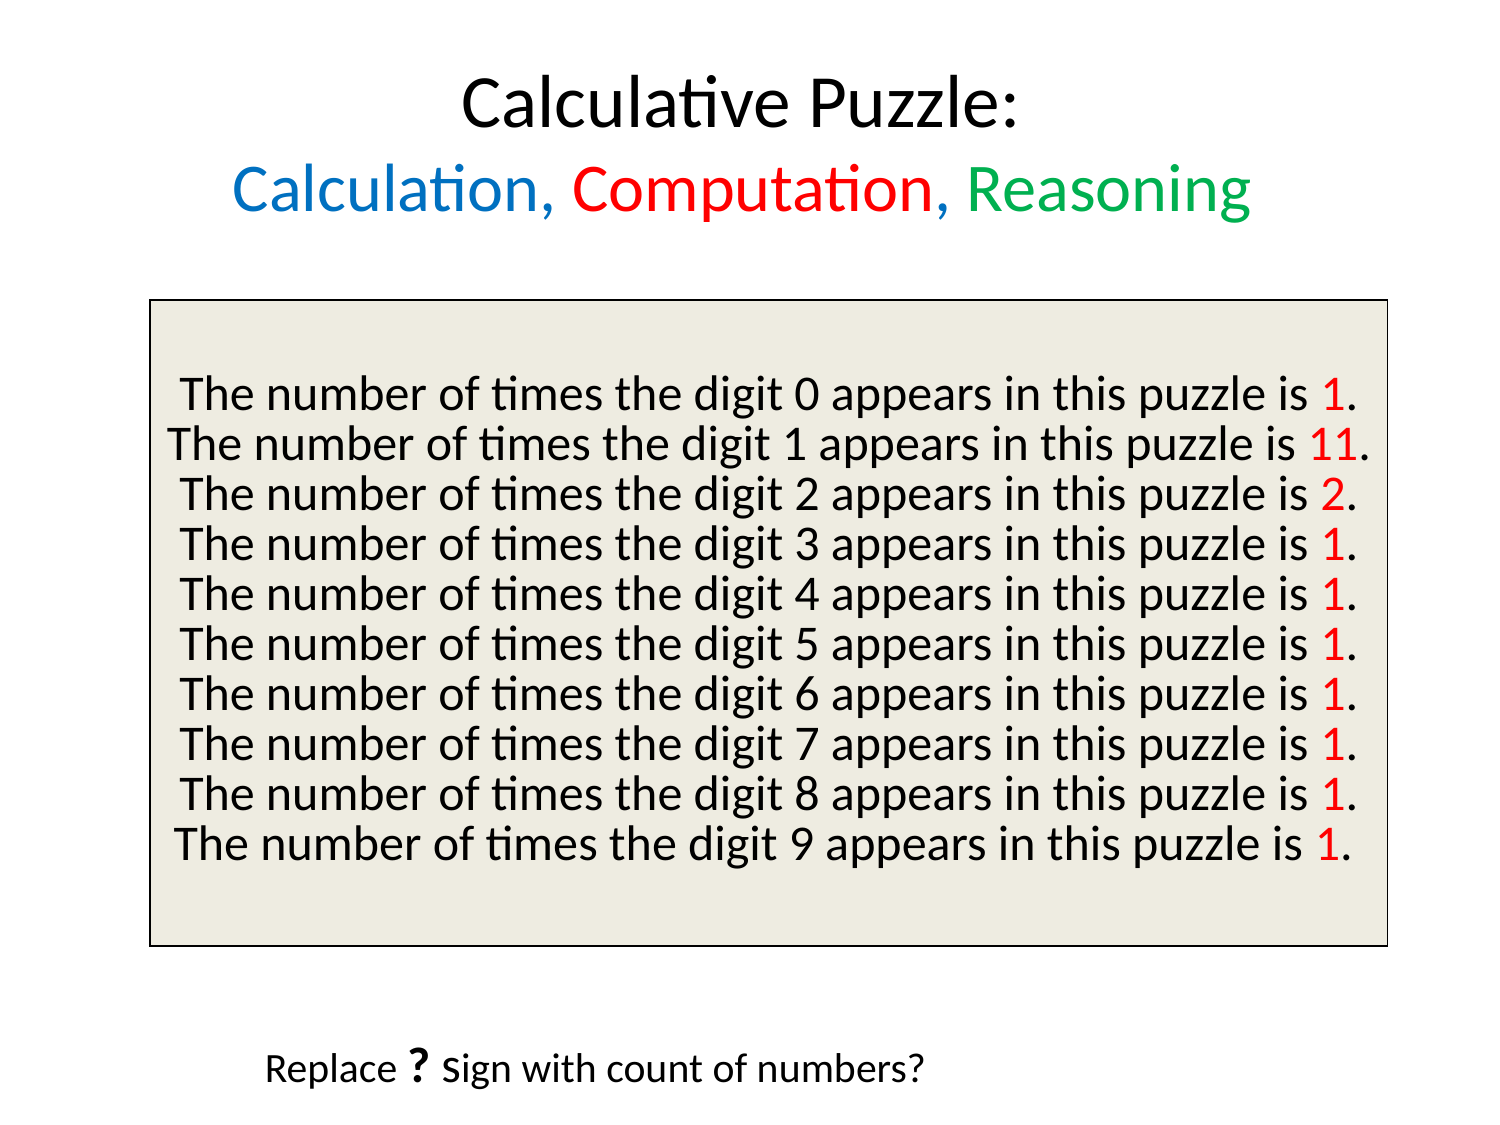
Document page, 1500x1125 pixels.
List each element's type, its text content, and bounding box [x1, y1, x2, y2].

text_box Replace ? sign with count of numbers? [249, 1024, 1038, 1100]
title Calculative Puzzle: Calculation, Computation, Reasoning [75, 45, 1425, 233]
table_header The number of times the digit 0 appears in this puzzle is 1. The number of times the digit 1 appears in this puzzle is 11. The number of times the digit 2 appears in this puzzle is 2. The number of times the digit 3 appears in this puzzle is 1. The number of times the digit 4 appears in this puzzle is 1. The number of times the digit 5 appears in this puzzle is 1. The number of times the digit 6 appears in this puzzle is 1. The number of times the digit 7 appears in this puzzle is 1. The number of times the digit 8 appears in this puzzle is 1. The number of times the digit 9 appears in this puzzle is 1. [151, 301, 1387, 945]
